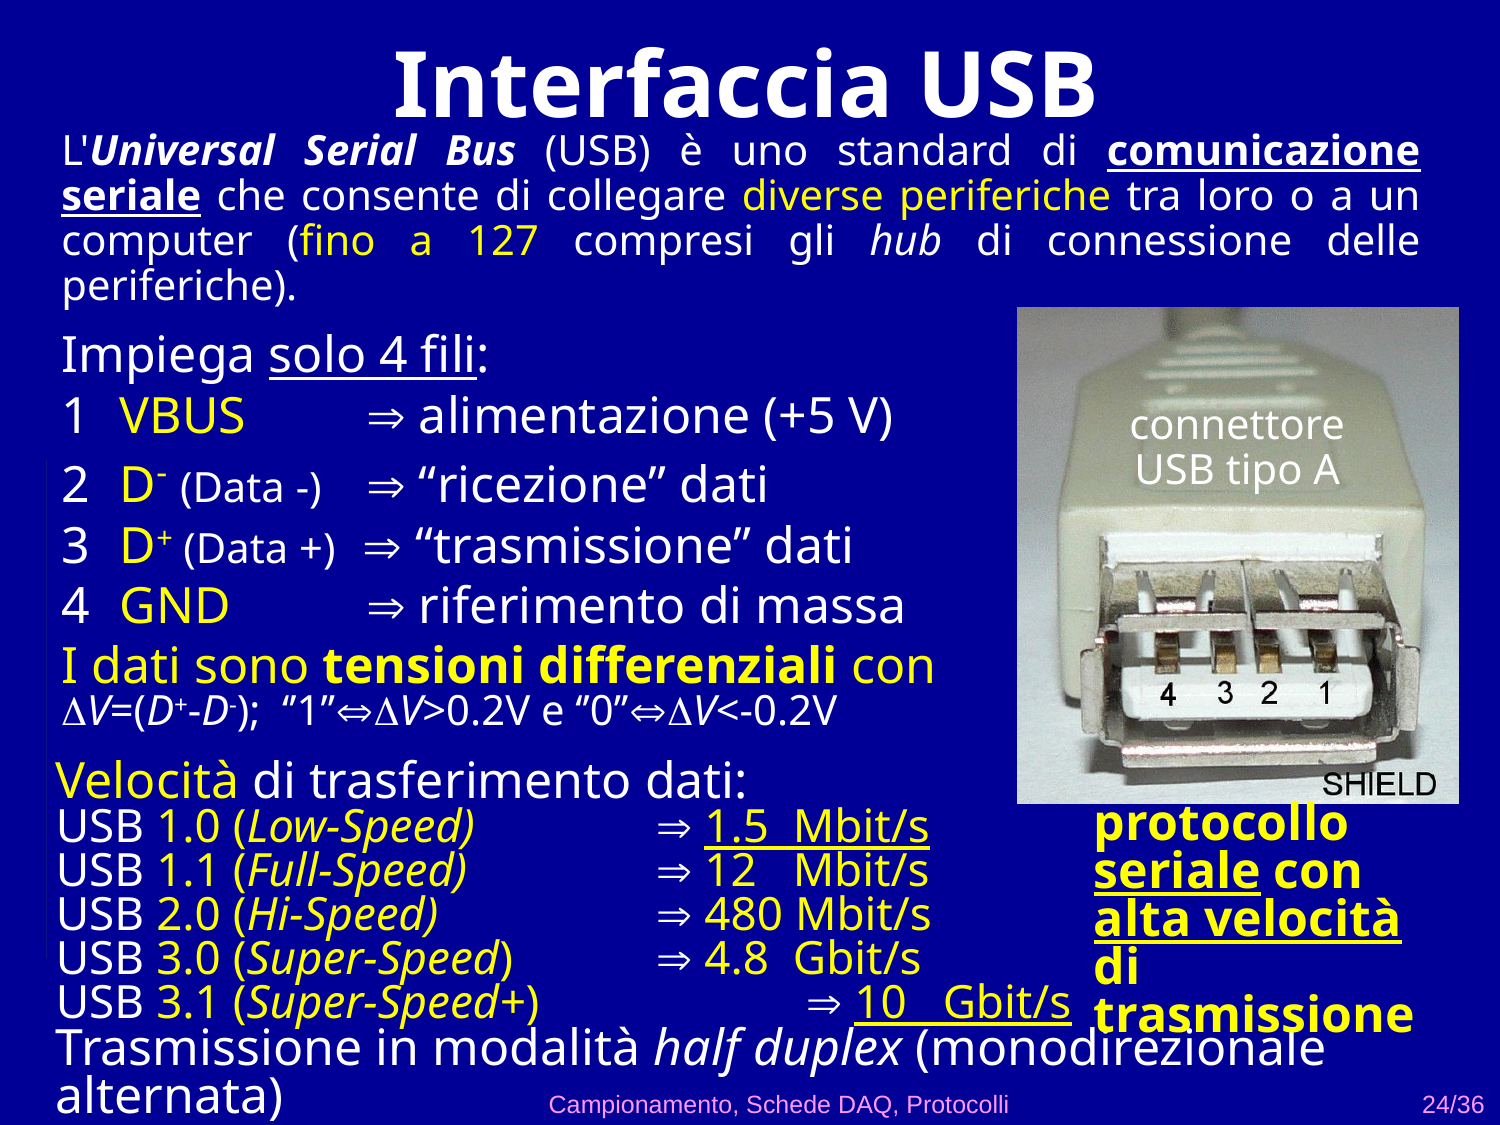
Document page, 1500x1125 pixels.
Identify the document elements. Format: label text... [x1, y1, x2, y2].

text_box L'Universal Serial Bus (USB) è uno standard di comunicazione seriale che consente di collegare diverse periferiche tra loro o a un computer (fino a 127 compresi gli hub di connessione delle periferiche). Impiega solo 4 fili: 1 VBUS  alimentazione (+5 V) 2 D- (Data -)  “ricezione” dati 3 D+ (Data +)  “trasmissione” dati 4 GND  riferimento di massa I dati sono tensioni differenziali con V=(D+-D-); ‘’1’’V>0.2V e ‘’0’’V<-0.2V [46, 122, 1436, 741]
title Interfaccia USB [57, 0, 1436, 122]
text_box protocollo seriale con alta velocità di trasmissione [1079, 794, 1471, 1050]
picture [1017, 307, 1459, 804]
text_box Velocità di trasferimento dati: USB 1.0 (Low-Speed)  1.5 Mbit/s USB 1.1 (Full-Speed)  12 Mbit/s USB 2.0 (Hi-Speed)  480 Mbit/s USB 3.0 (Super-Speed)  4.8 Gbit/s USB 3.1 (Super-Speed+)  10 Gbit/s Trasmissione in modalità half duplex (monodirezionale alternata) [41, 752, 1500, 1125]
slide_number 24/36 [1351, 1092, 1500, 1125]
footer Campionamento, Schede DAQ, Protocolli [209, 1092, 1350, 1125]
